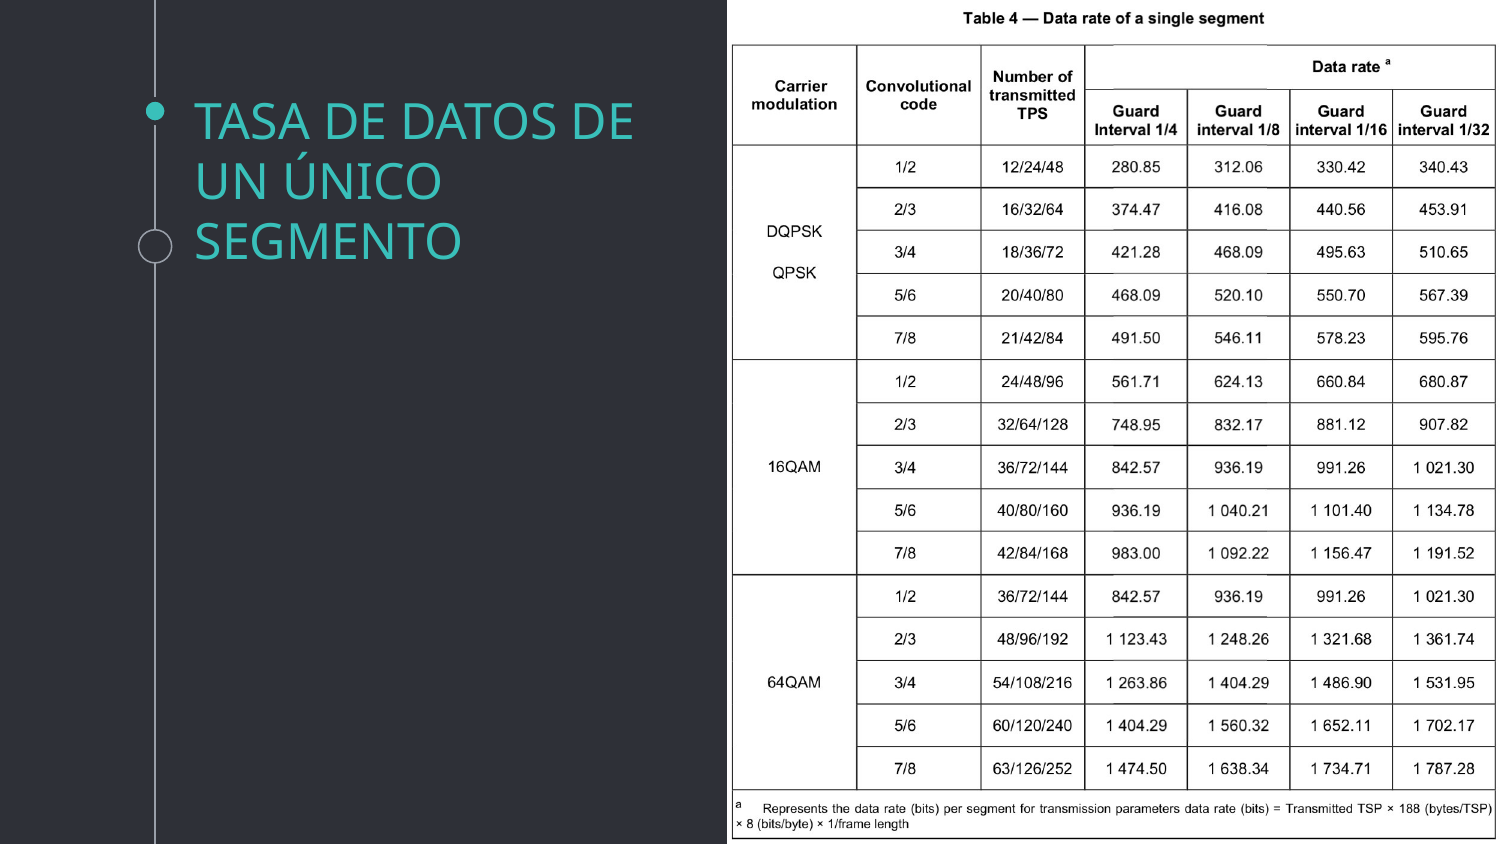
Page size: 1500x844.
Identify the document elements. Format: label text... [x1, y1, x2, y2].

title TASA DE DATOS DE UN ÚNICO SEGMENTO [179, 90, 702, 285]
picture [727, 0, 1500, 844]
